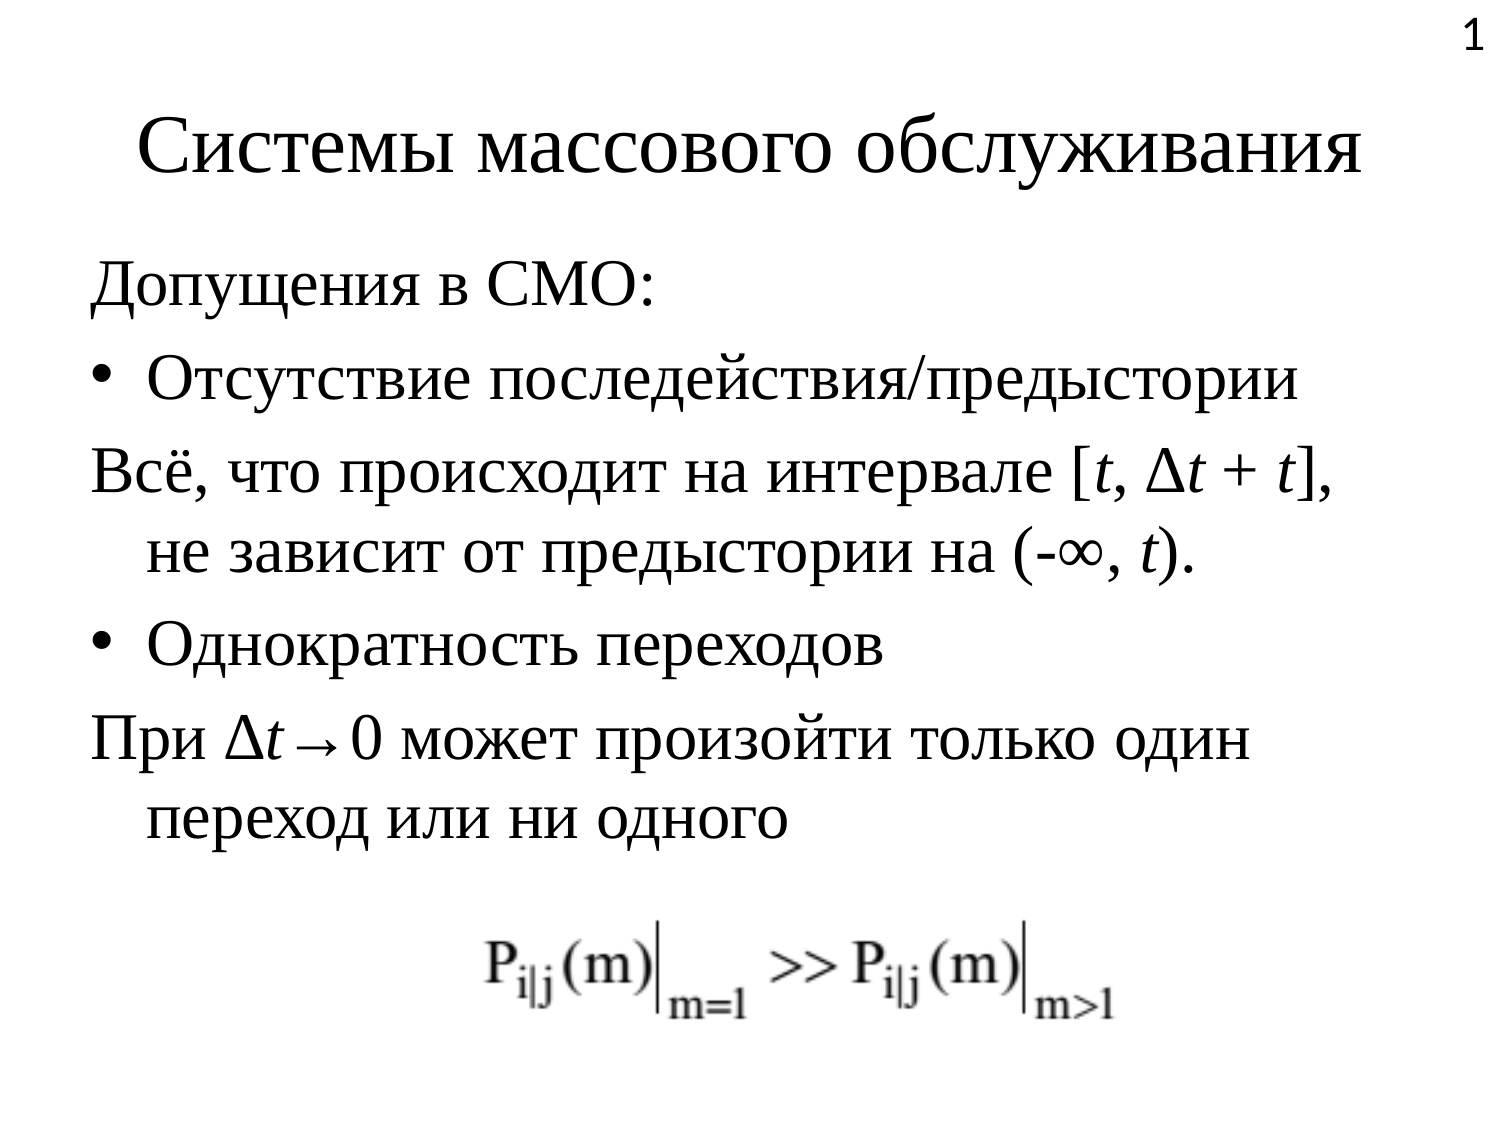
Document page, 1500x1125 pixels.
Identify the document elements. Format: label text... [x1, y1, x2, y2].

text_box 1 [1149, 0, 1500, 60]
title Системы массового обслуживания [74, 44, 1426, 231]
picture [466, 892, 1124, 1036]
list Допущения в СМО: Отсутствие последействия/предыстории Всё, что происходит на интервале [t, ∆t + t], не зависит от предыстории на (-∞, t). Однократность переходов При ∆t→0 может произойти только один переход или ни одного [74, 231, 1426, 1091]
